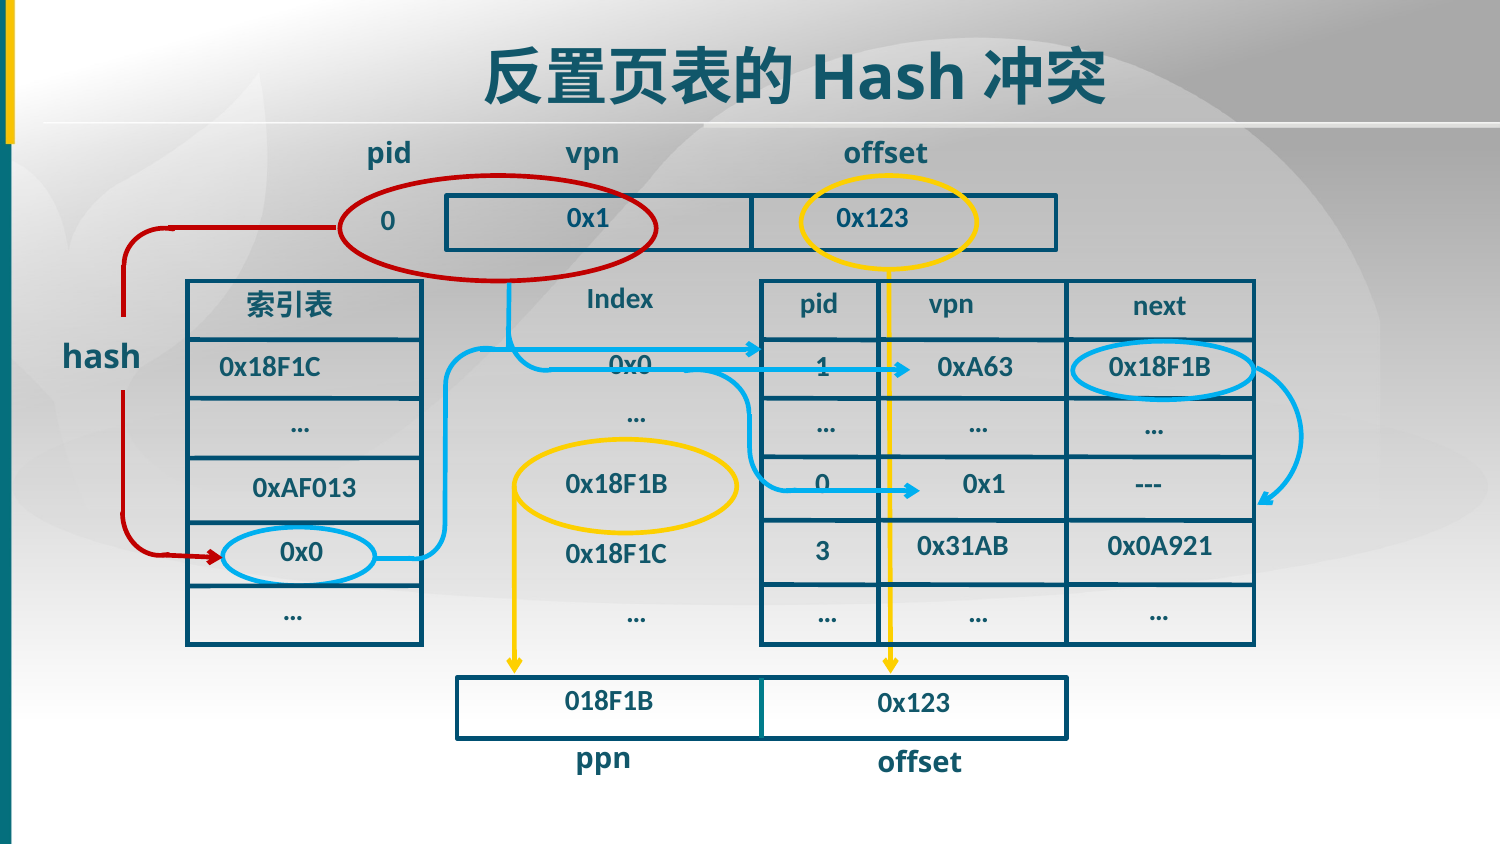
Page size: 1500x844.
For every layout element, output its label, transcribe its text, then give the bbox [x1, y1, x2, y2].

text_box [369, 259, 627, 281]
picture [0, 0, 1500, 844]
text_box [339, 213, 346, 243]
text_box 反置页表的Hash冲突 [402, 35, 1188, 122]
text_box [1283, 386, 1302, 487]
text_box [685, 369, 921, 492]
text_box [456, 673, 1067, 787]
text_box [834, 259, 944, 270]
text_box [351, 126, 1057, 251]
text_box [508, 282, 692, 371]
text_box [187, 278, 466, 645]
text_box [46, 227, 337, 558]
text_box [372, 347, 762, 560]
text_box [536, 271, 1278, 645]
